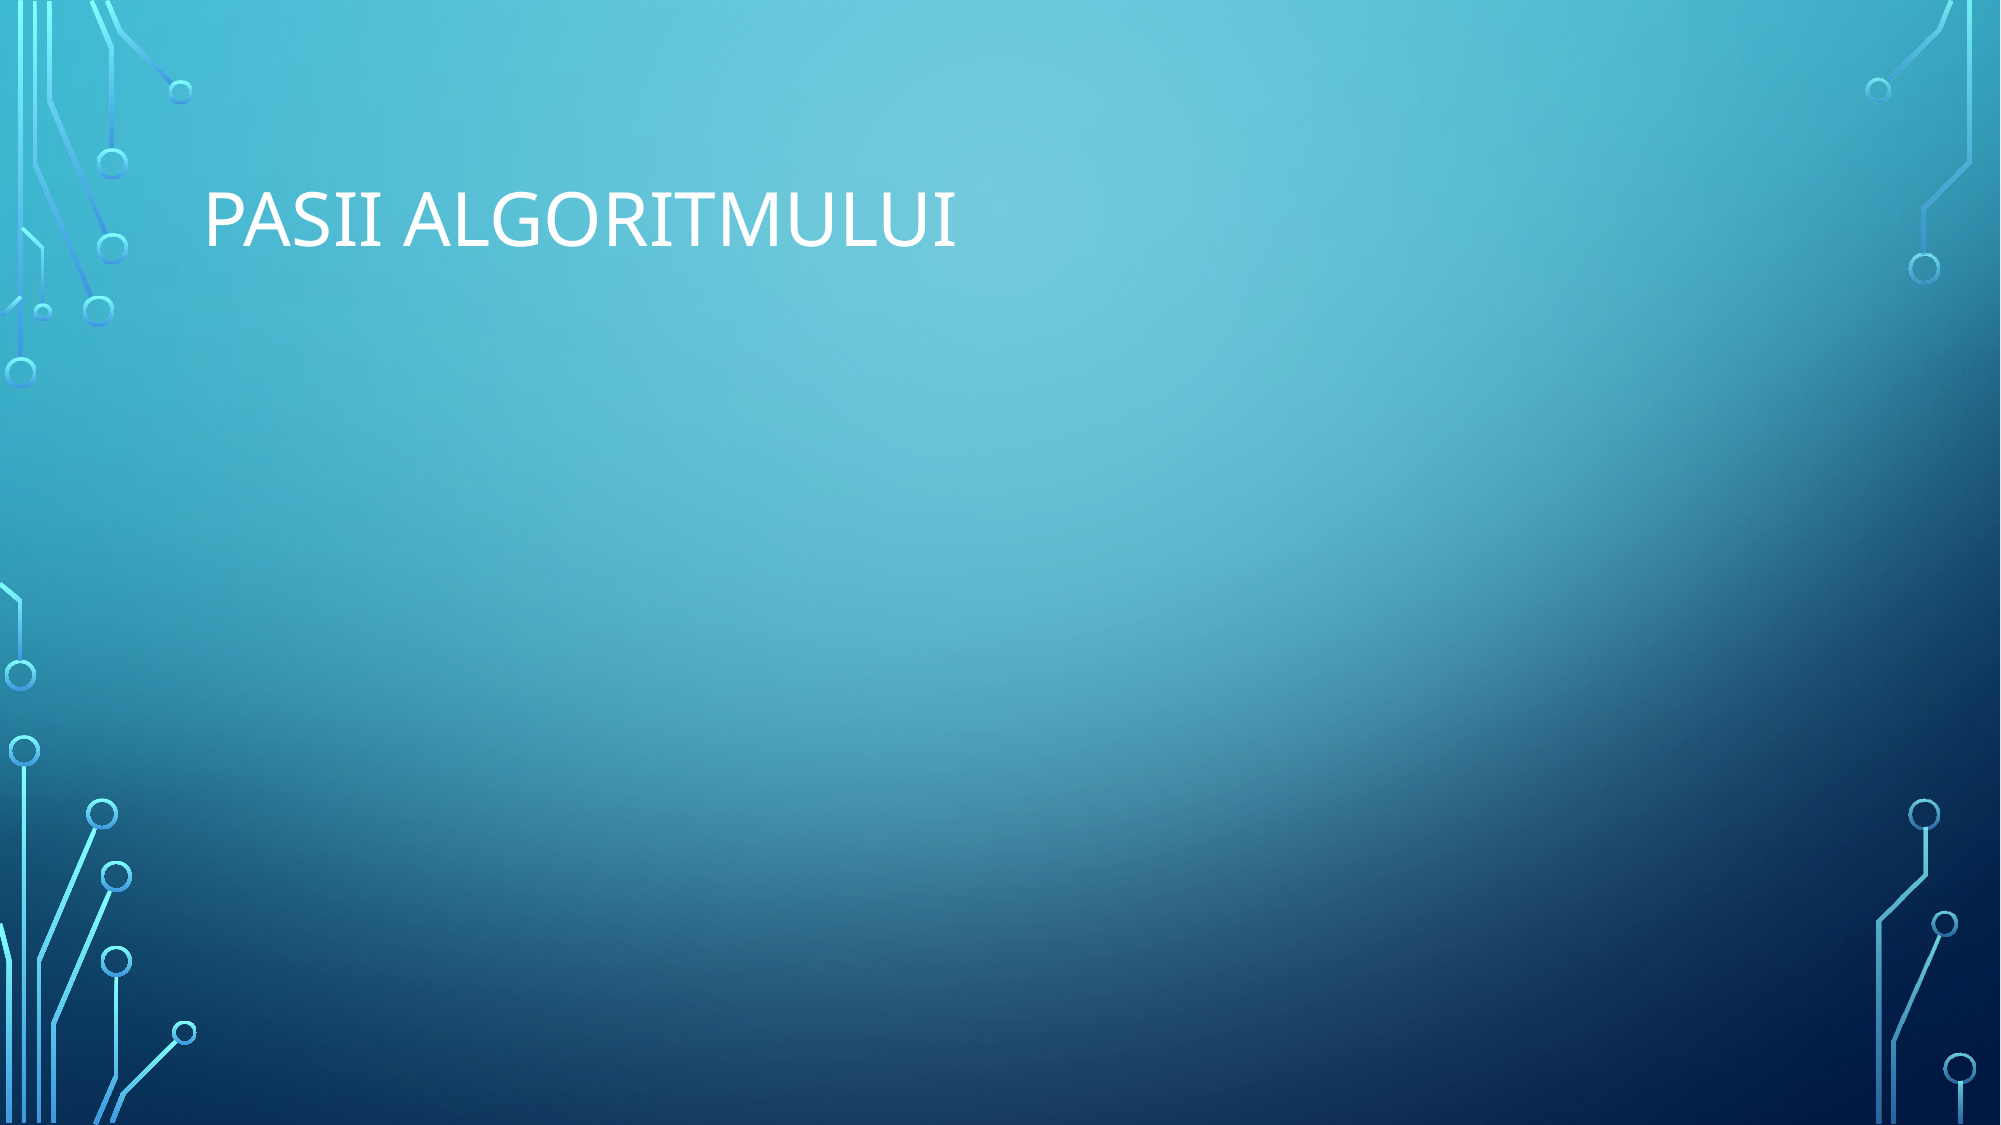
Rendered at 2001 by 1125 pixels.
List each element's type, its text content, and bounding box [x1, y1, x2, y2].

title Pasii algoritmului [187, 101, 1813, 344]
